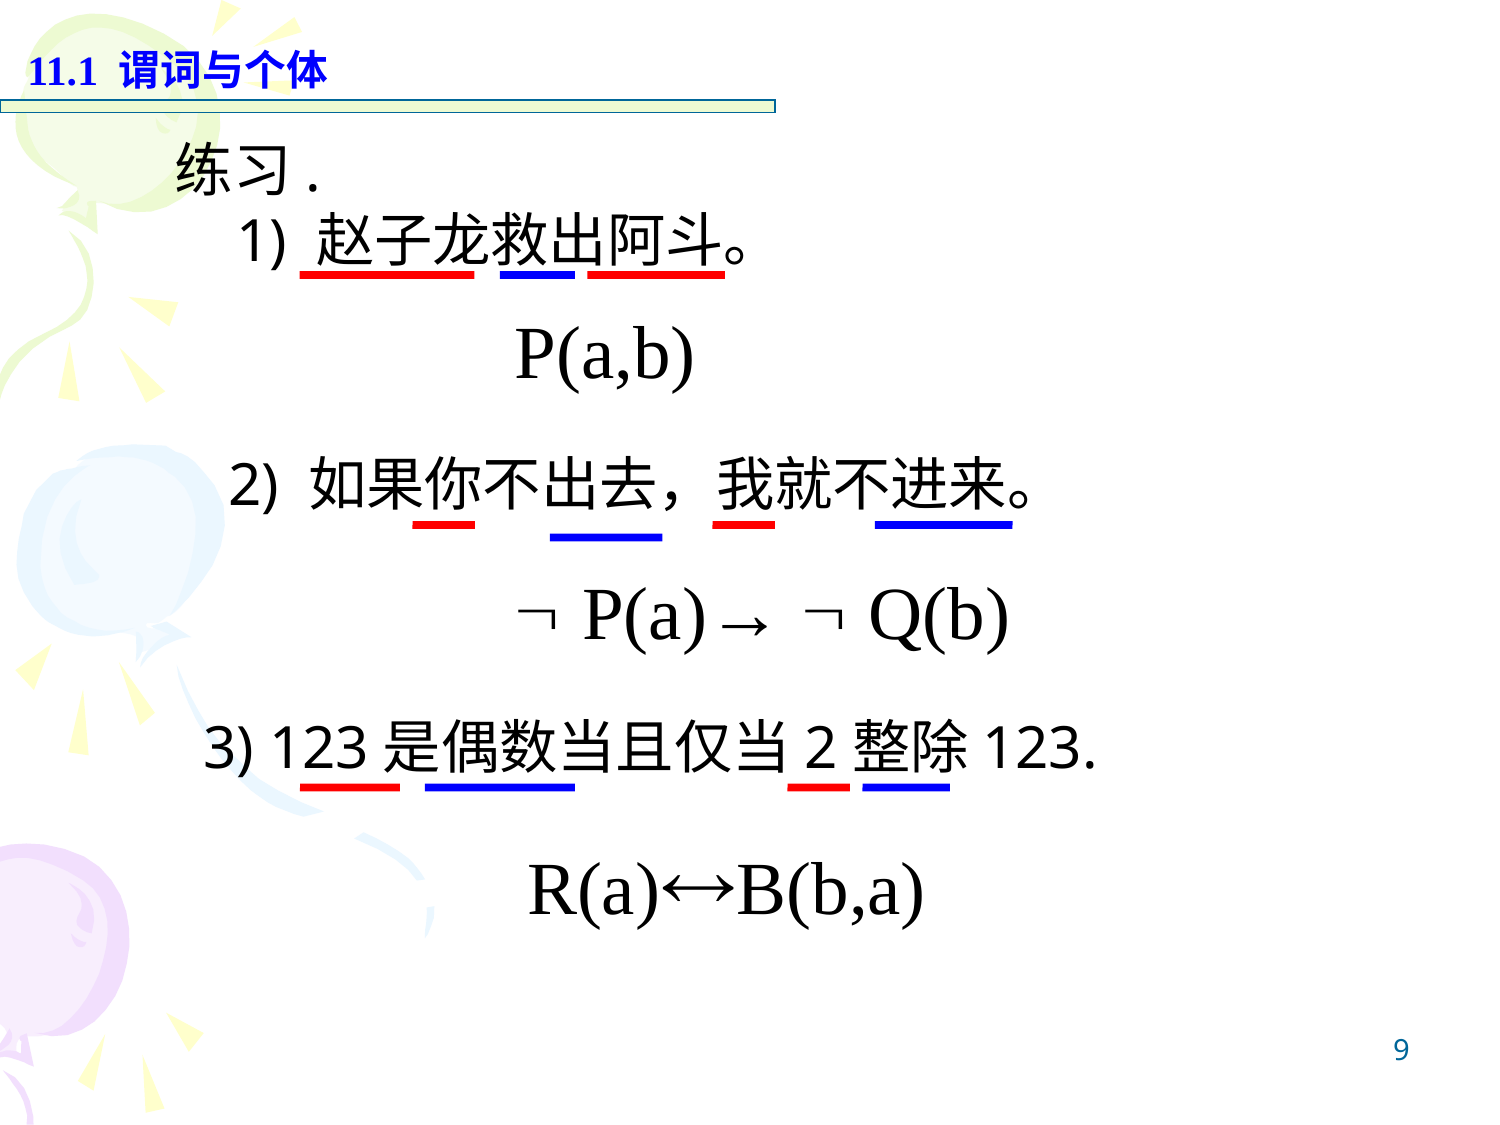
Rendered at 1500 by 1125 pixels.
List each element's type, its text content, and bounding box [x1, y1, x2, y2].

text_box 练习. 1) 赵子龙救出阿斗。 [160, 124, 797, 281]
text_box [0, 99, 775, 113]
text_box P(a,b) [499, 296, 878, 402]
text_box 11.1 谓词与个体 [12, 36, 500, 102]
slide_number 9 [1074, 1024, 1425, 1100]
text_box 3) 123是偶数当且仅当2整除123. [188, 702, 1113, 788]
text_box 2) 如果你不出去，我就不进来。 [213, 439, 1081, 526]
text_box  P(a)→  Q(b) [499, 557, 1456, 663]
text_box R(a)B(b,a) [512, 832, 1283, 938]
